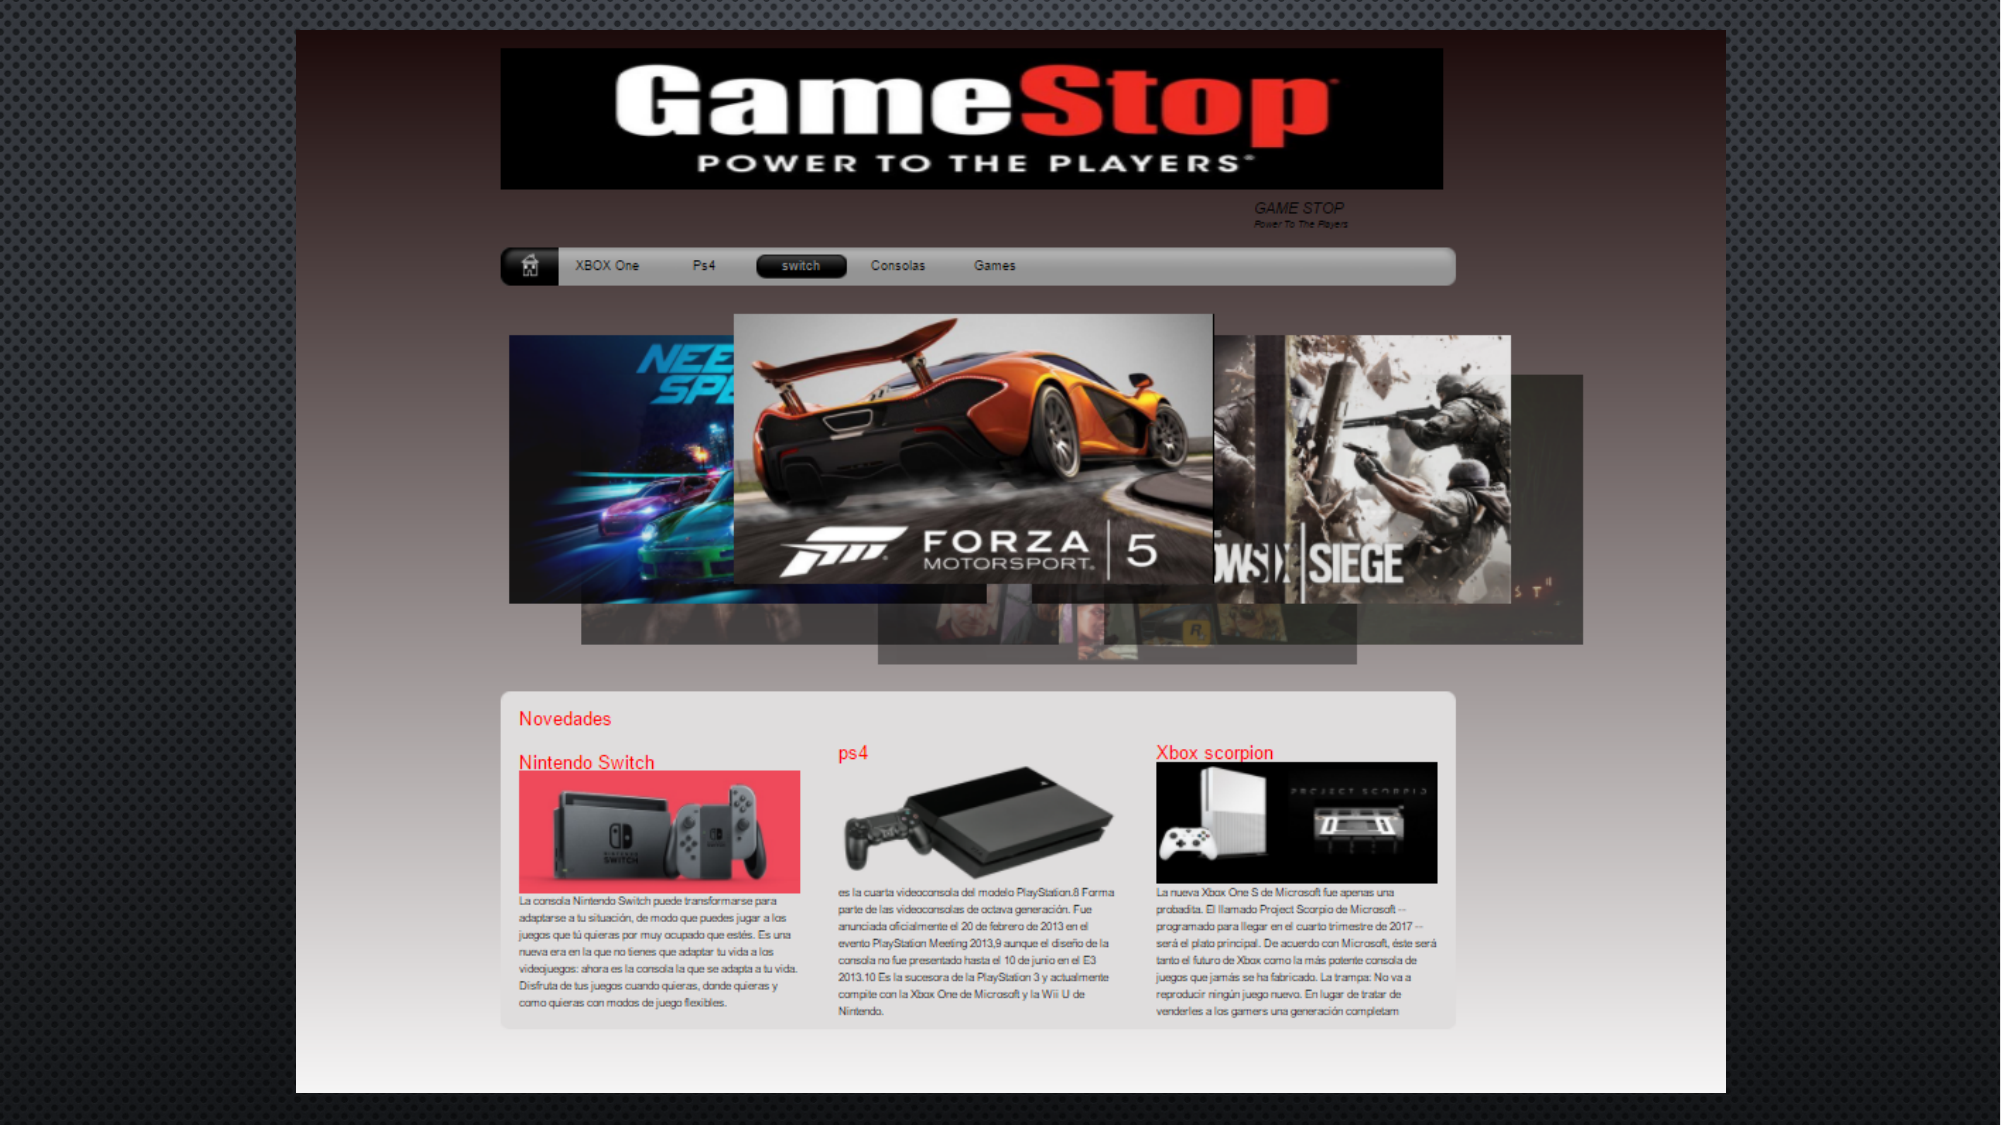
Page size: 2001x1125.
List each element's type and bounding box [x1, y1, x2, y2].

picture [296, 30, 1726, 1093]
